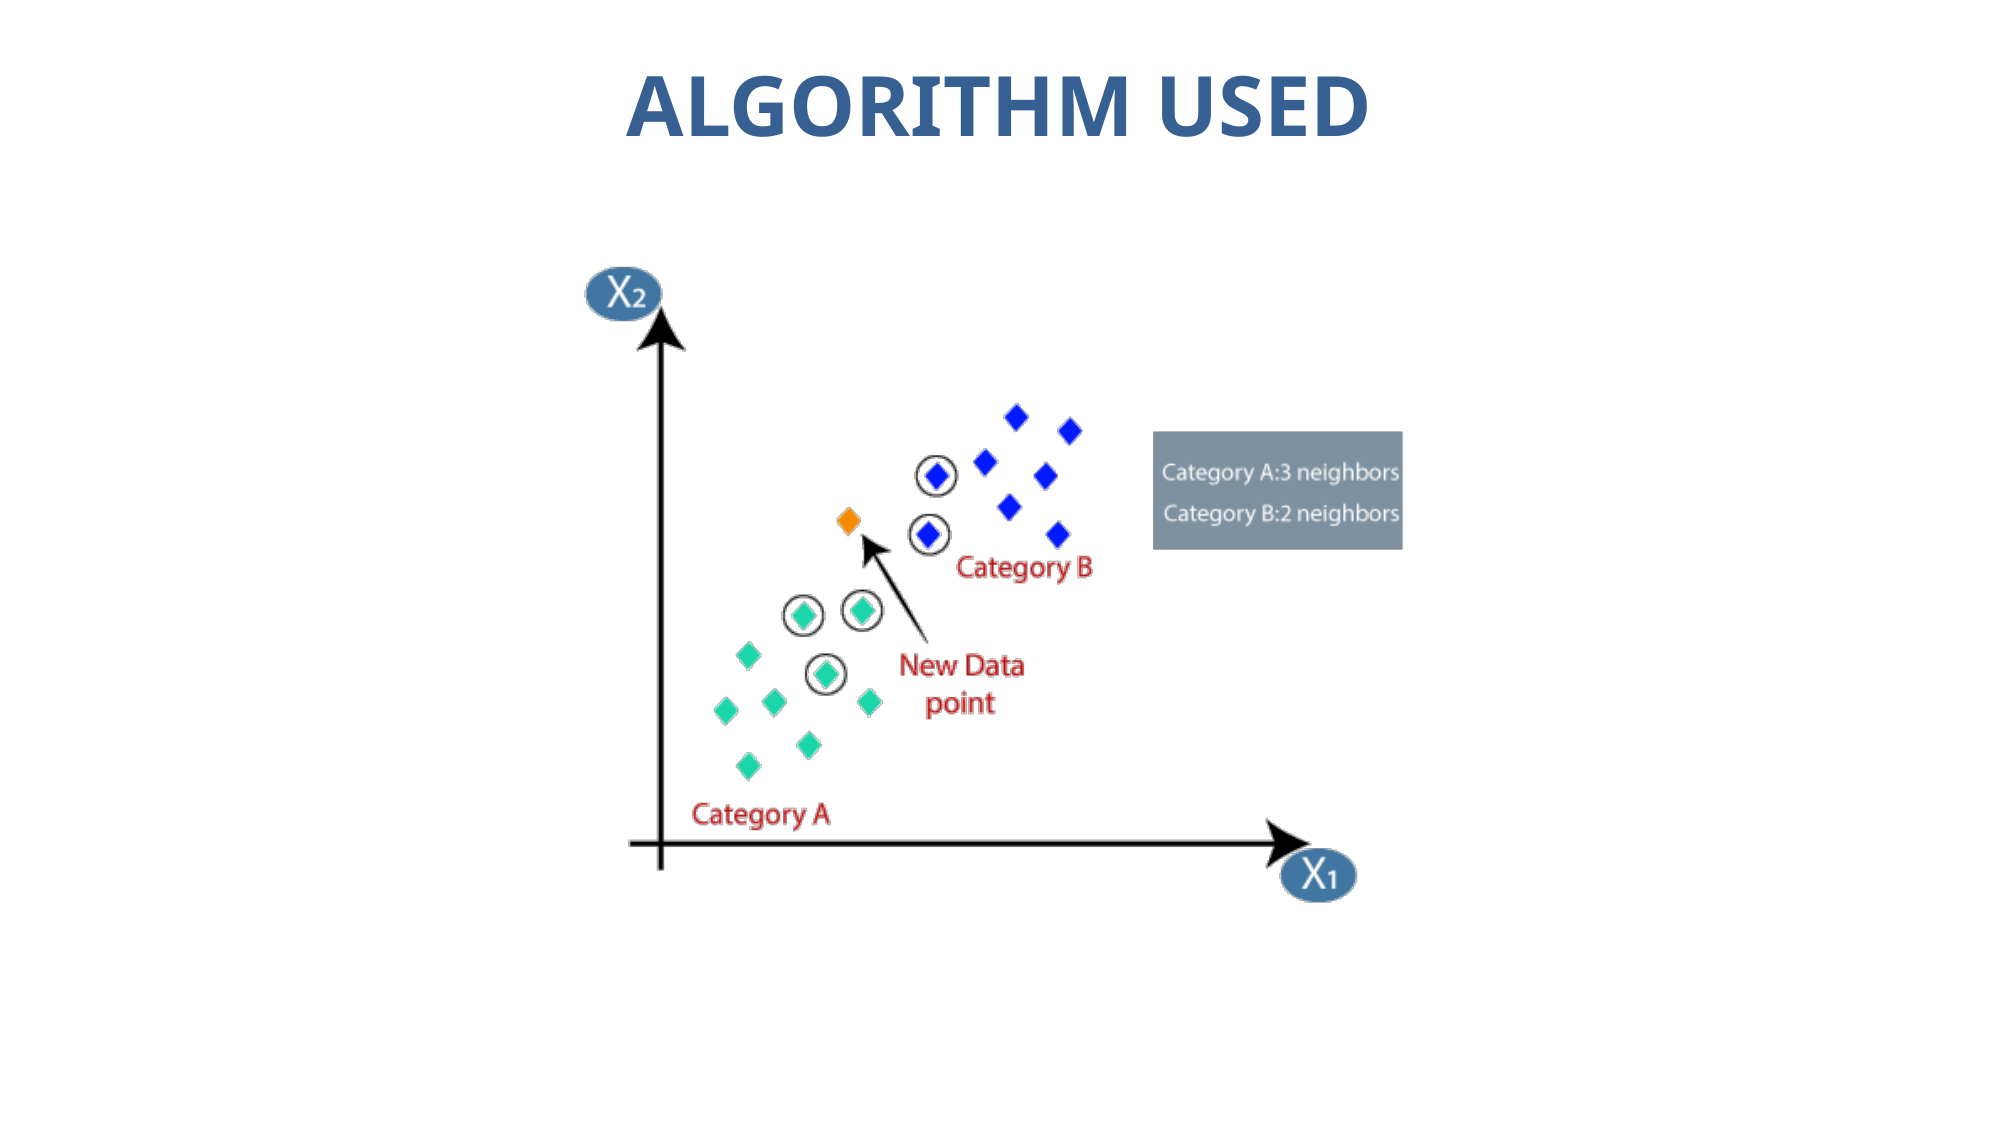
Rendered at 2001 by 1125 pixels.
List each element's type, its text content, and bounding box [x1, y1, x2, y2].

text_box ALGORITHM USED [99, 46, 1900, 161]
picture [570, 248, 1411, 921]
